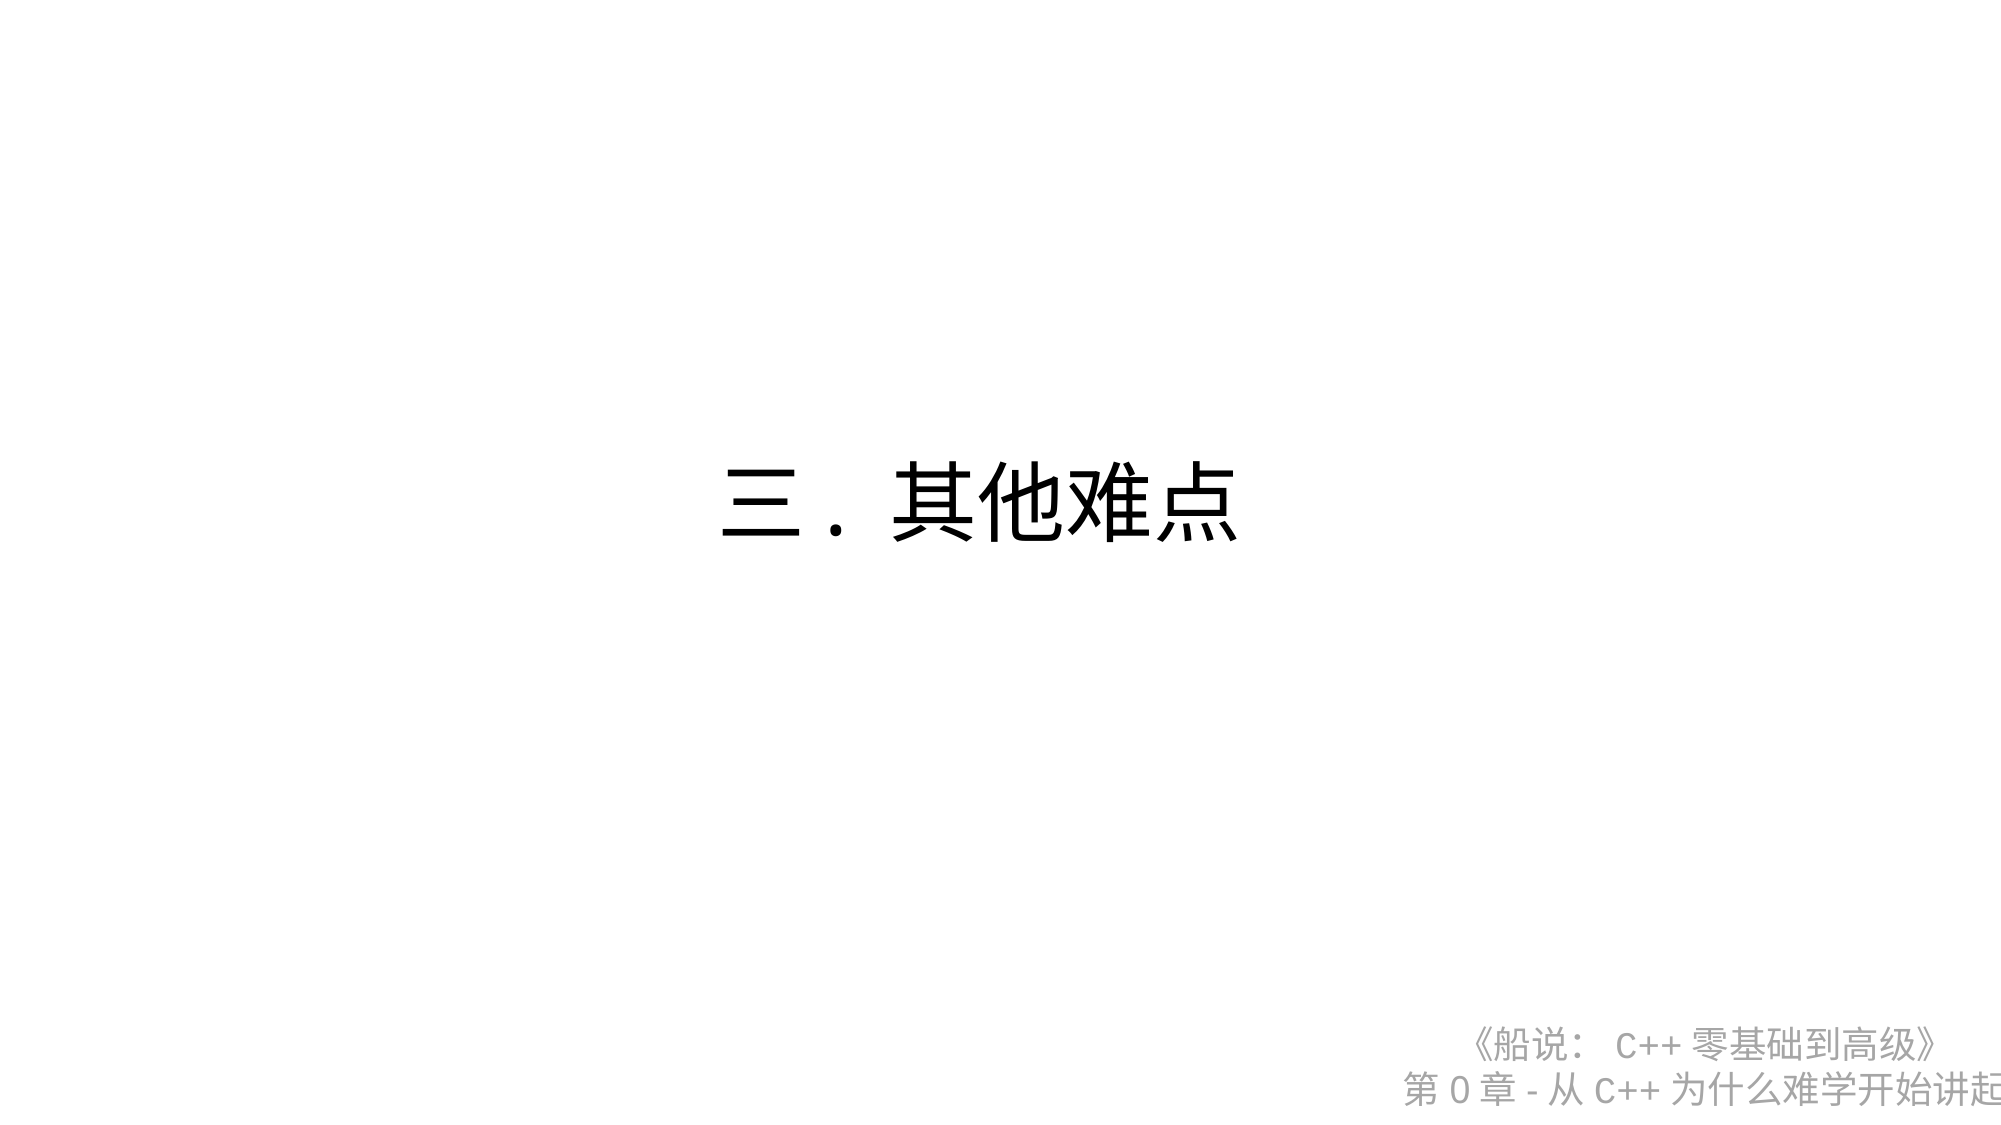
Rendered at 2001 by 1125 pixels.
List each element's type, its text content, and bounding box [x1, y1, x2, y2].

title 三. 其他难点 [702, 430, 1298, 563]
